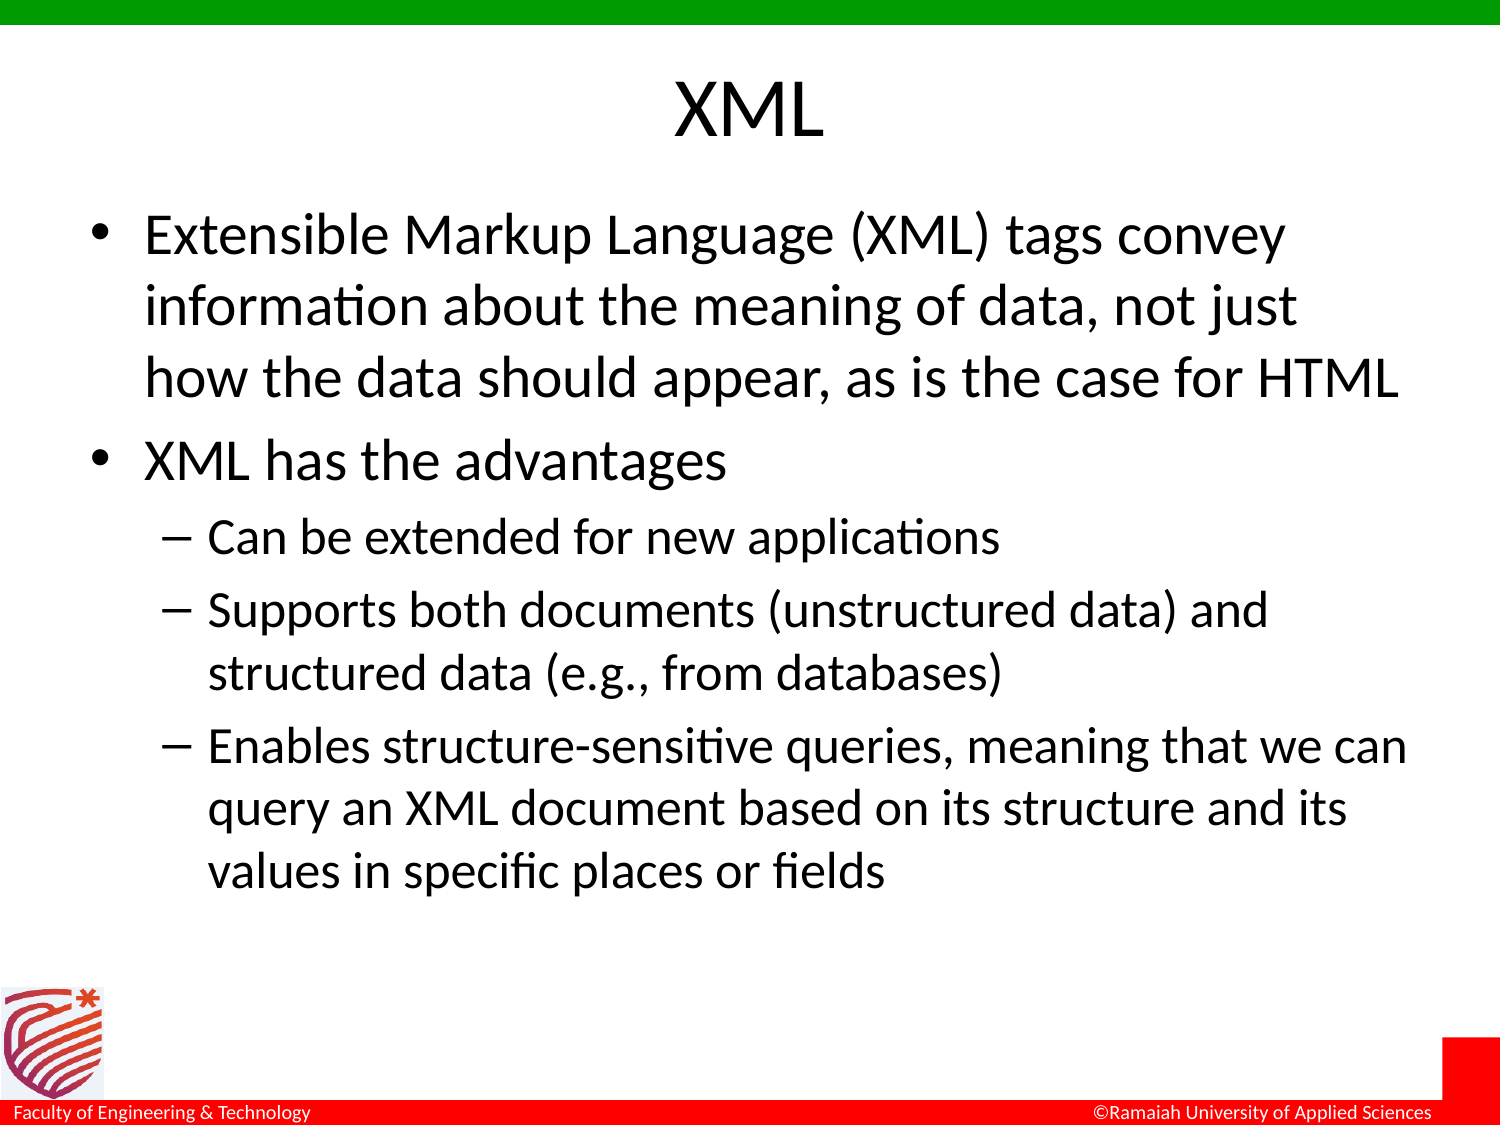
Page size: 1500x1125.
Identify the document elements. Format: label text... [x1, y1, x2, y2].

picture [1, 987, 104, 1100]
list Extensible Markup Language (XML) tags convey information about the meaning of data, not just how the data should appear, as is the case for HTML XML has the advantages Can be extended for new applications Supports both documents (unstructured data) and structured data (e.g., from databases) Enables structure-sensitive queries, meaning that we can query an XML document based on its structure and its values in specific places or fields [75, 187, 1425, 930]
title XML [75, 45, 1425, 187]
